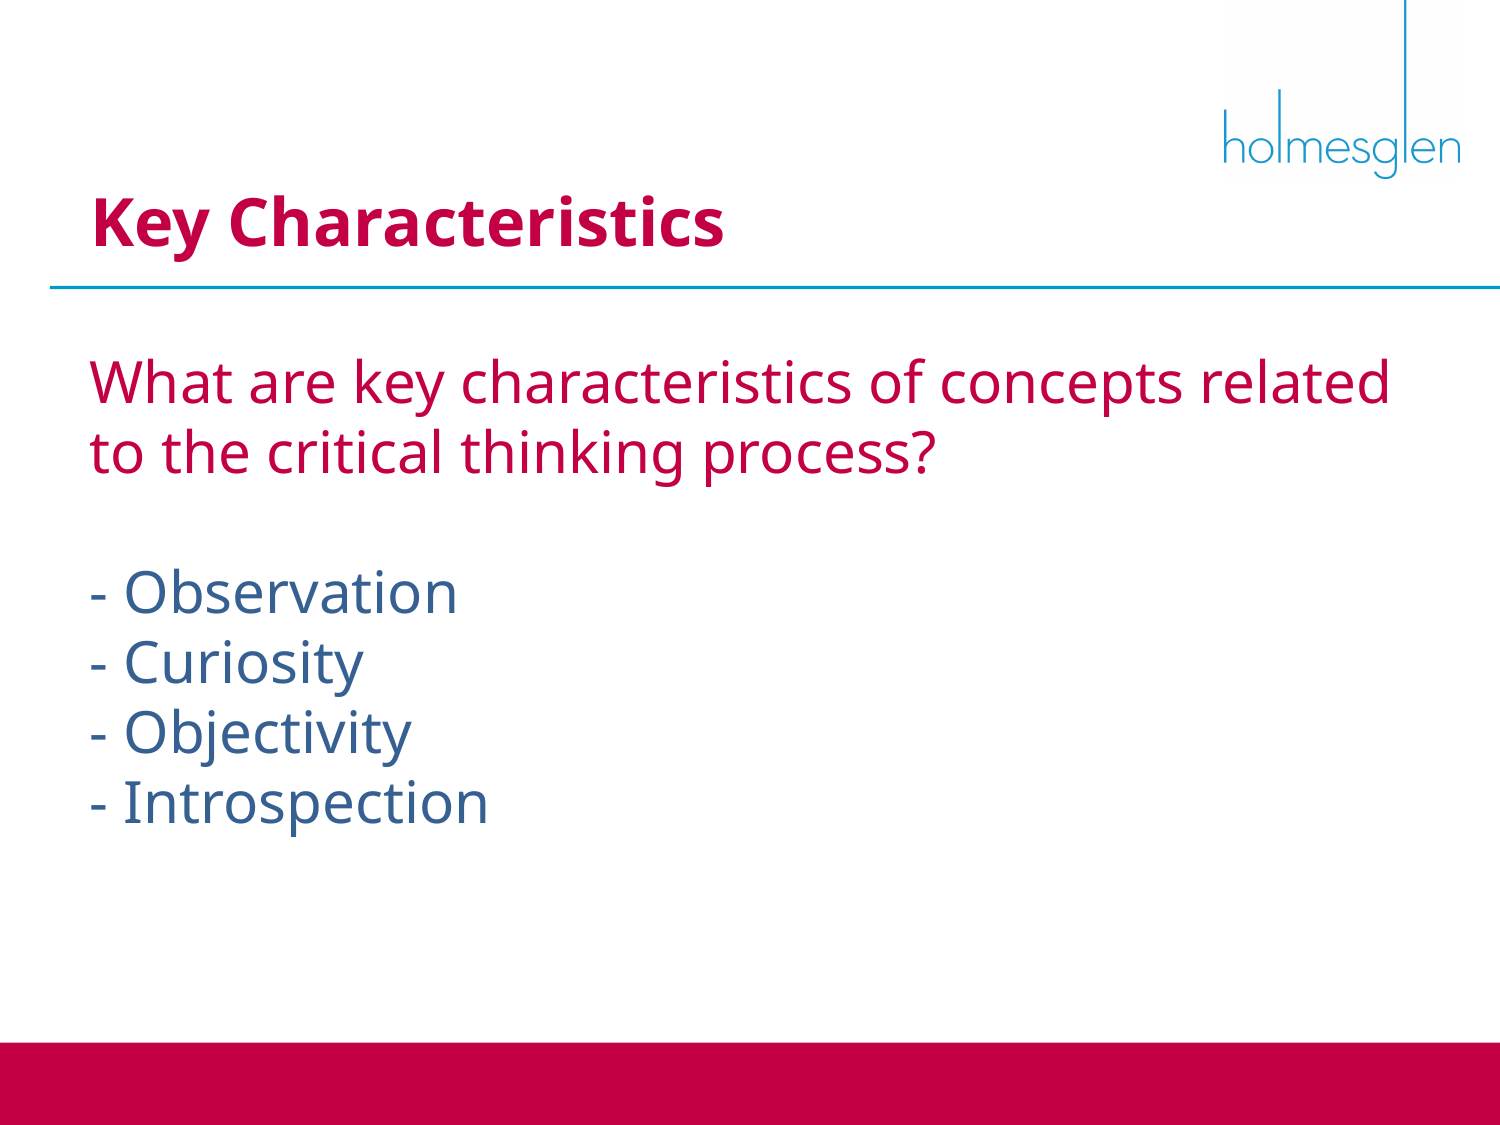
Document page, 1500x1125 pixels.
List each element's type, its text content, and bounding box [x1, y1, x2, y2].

title Key Characteristics [74, 23, 1471, 268]
text_box What are key characteristics of concepts related to the critical thinking process? - Observation - Curiosity - Objectivity - Introspection [75, 338, 1435, 903]
picture [1224, 0, 1460, 23]
